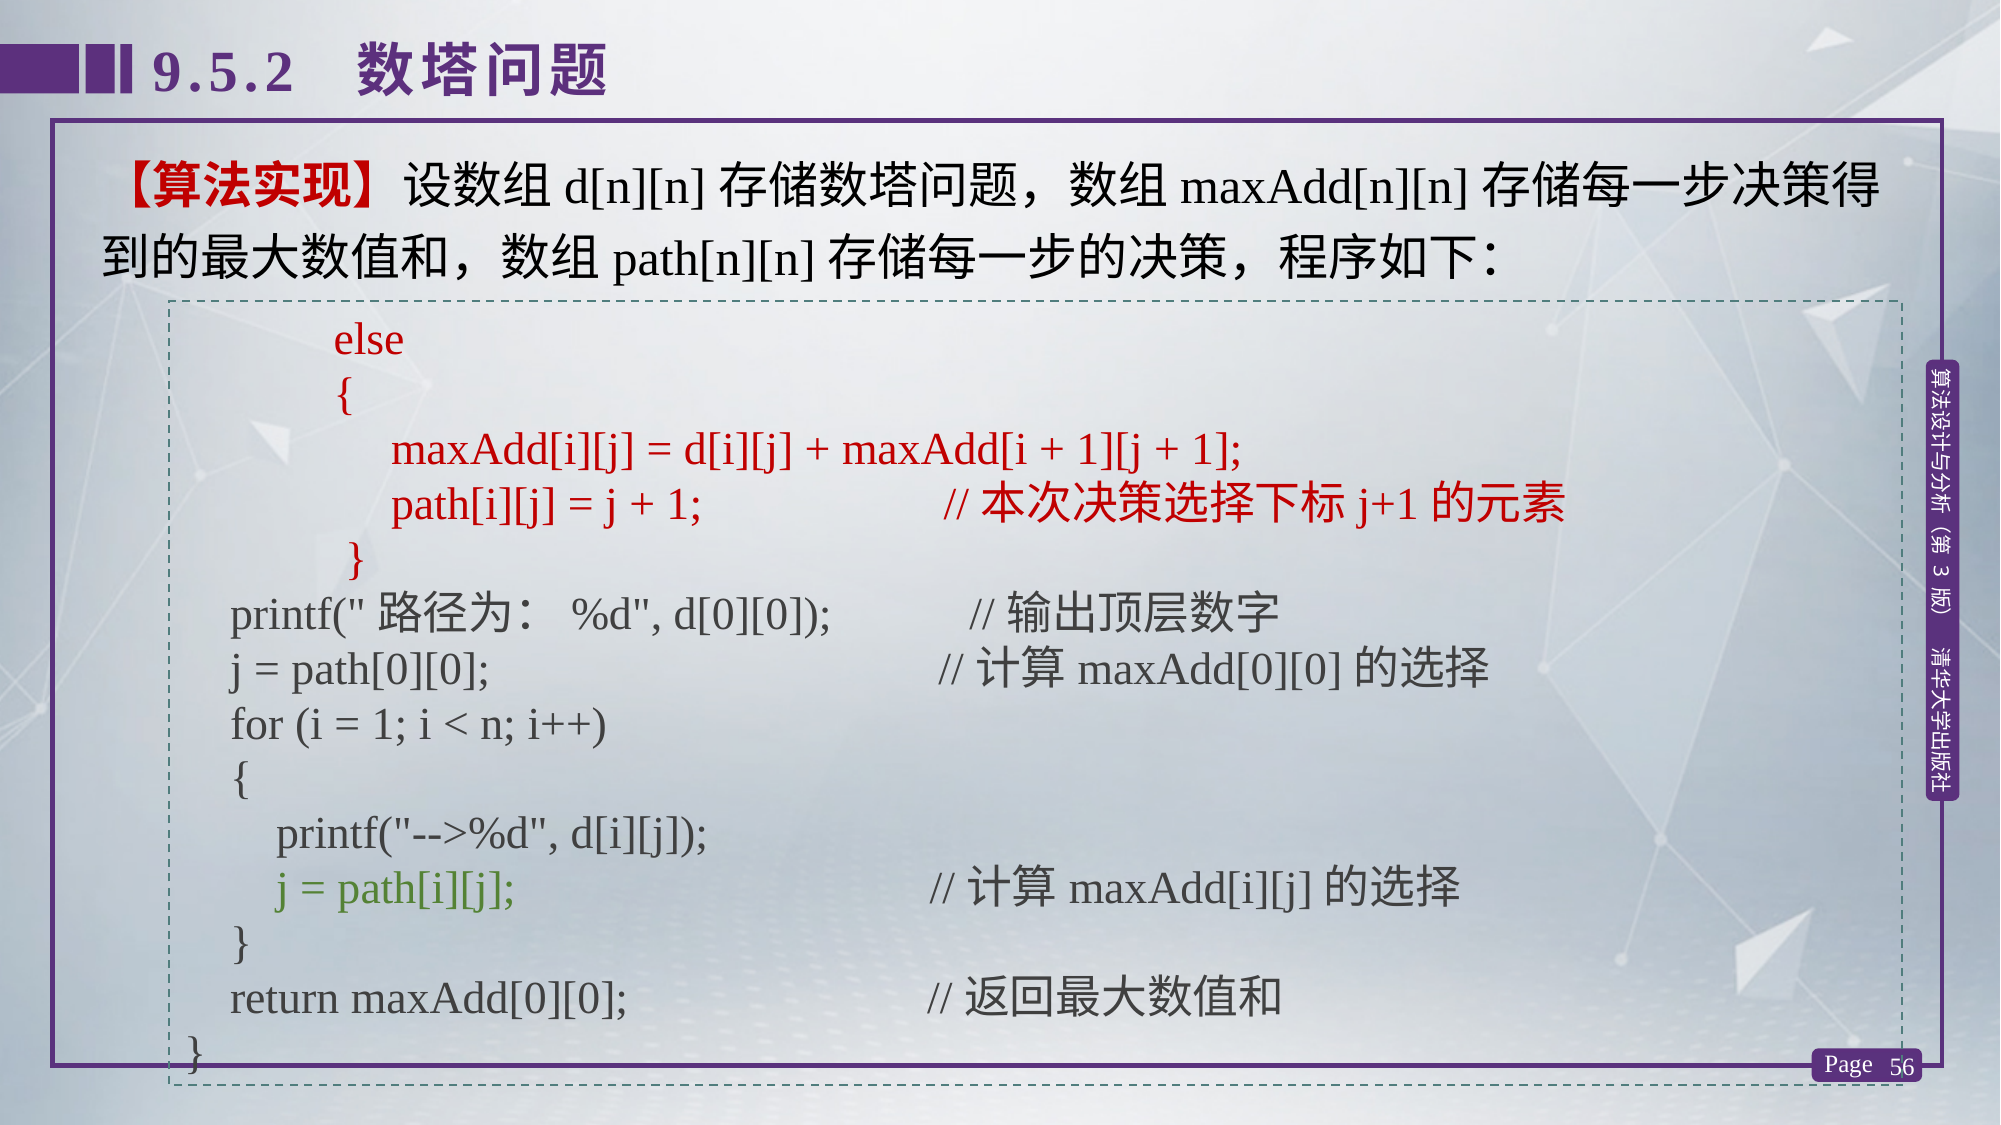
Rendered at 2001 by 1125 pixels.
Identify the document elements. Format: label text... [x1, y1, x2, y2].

text_box 9.5.2 数塔问题 [137, 26, 1435, 111]
text_box 【算法实现】设数组d[n][n]存储数塔问题，数组maxAdd[n][n]存储每一步决策得到的最大数值和，数组path[n][n]存储每一步的决策，程序如下： [85, 134, 1903, 293]
picture [0, 0, 2000, 1125]
text_box else { maxAdd[i][j] = d[i][j] + maxAdd[i + 1][j + 1]; path[i][j] = j + 1; //本次决策选择下标j+1的元素 } printf("路径为：%d", d[0][0]); //输出顶层数字 j = path[0][0]; //计算maxAdd[0][0]的选择 for (i = 1; i < n; i++) { printf("-->%d", d[i][j]); j = path[i][j]; //计算maxAdd[i][j]的选择 } return maxAdd[0][0]; //返回最大数值和 } [169, 301, 1903, 1086]
